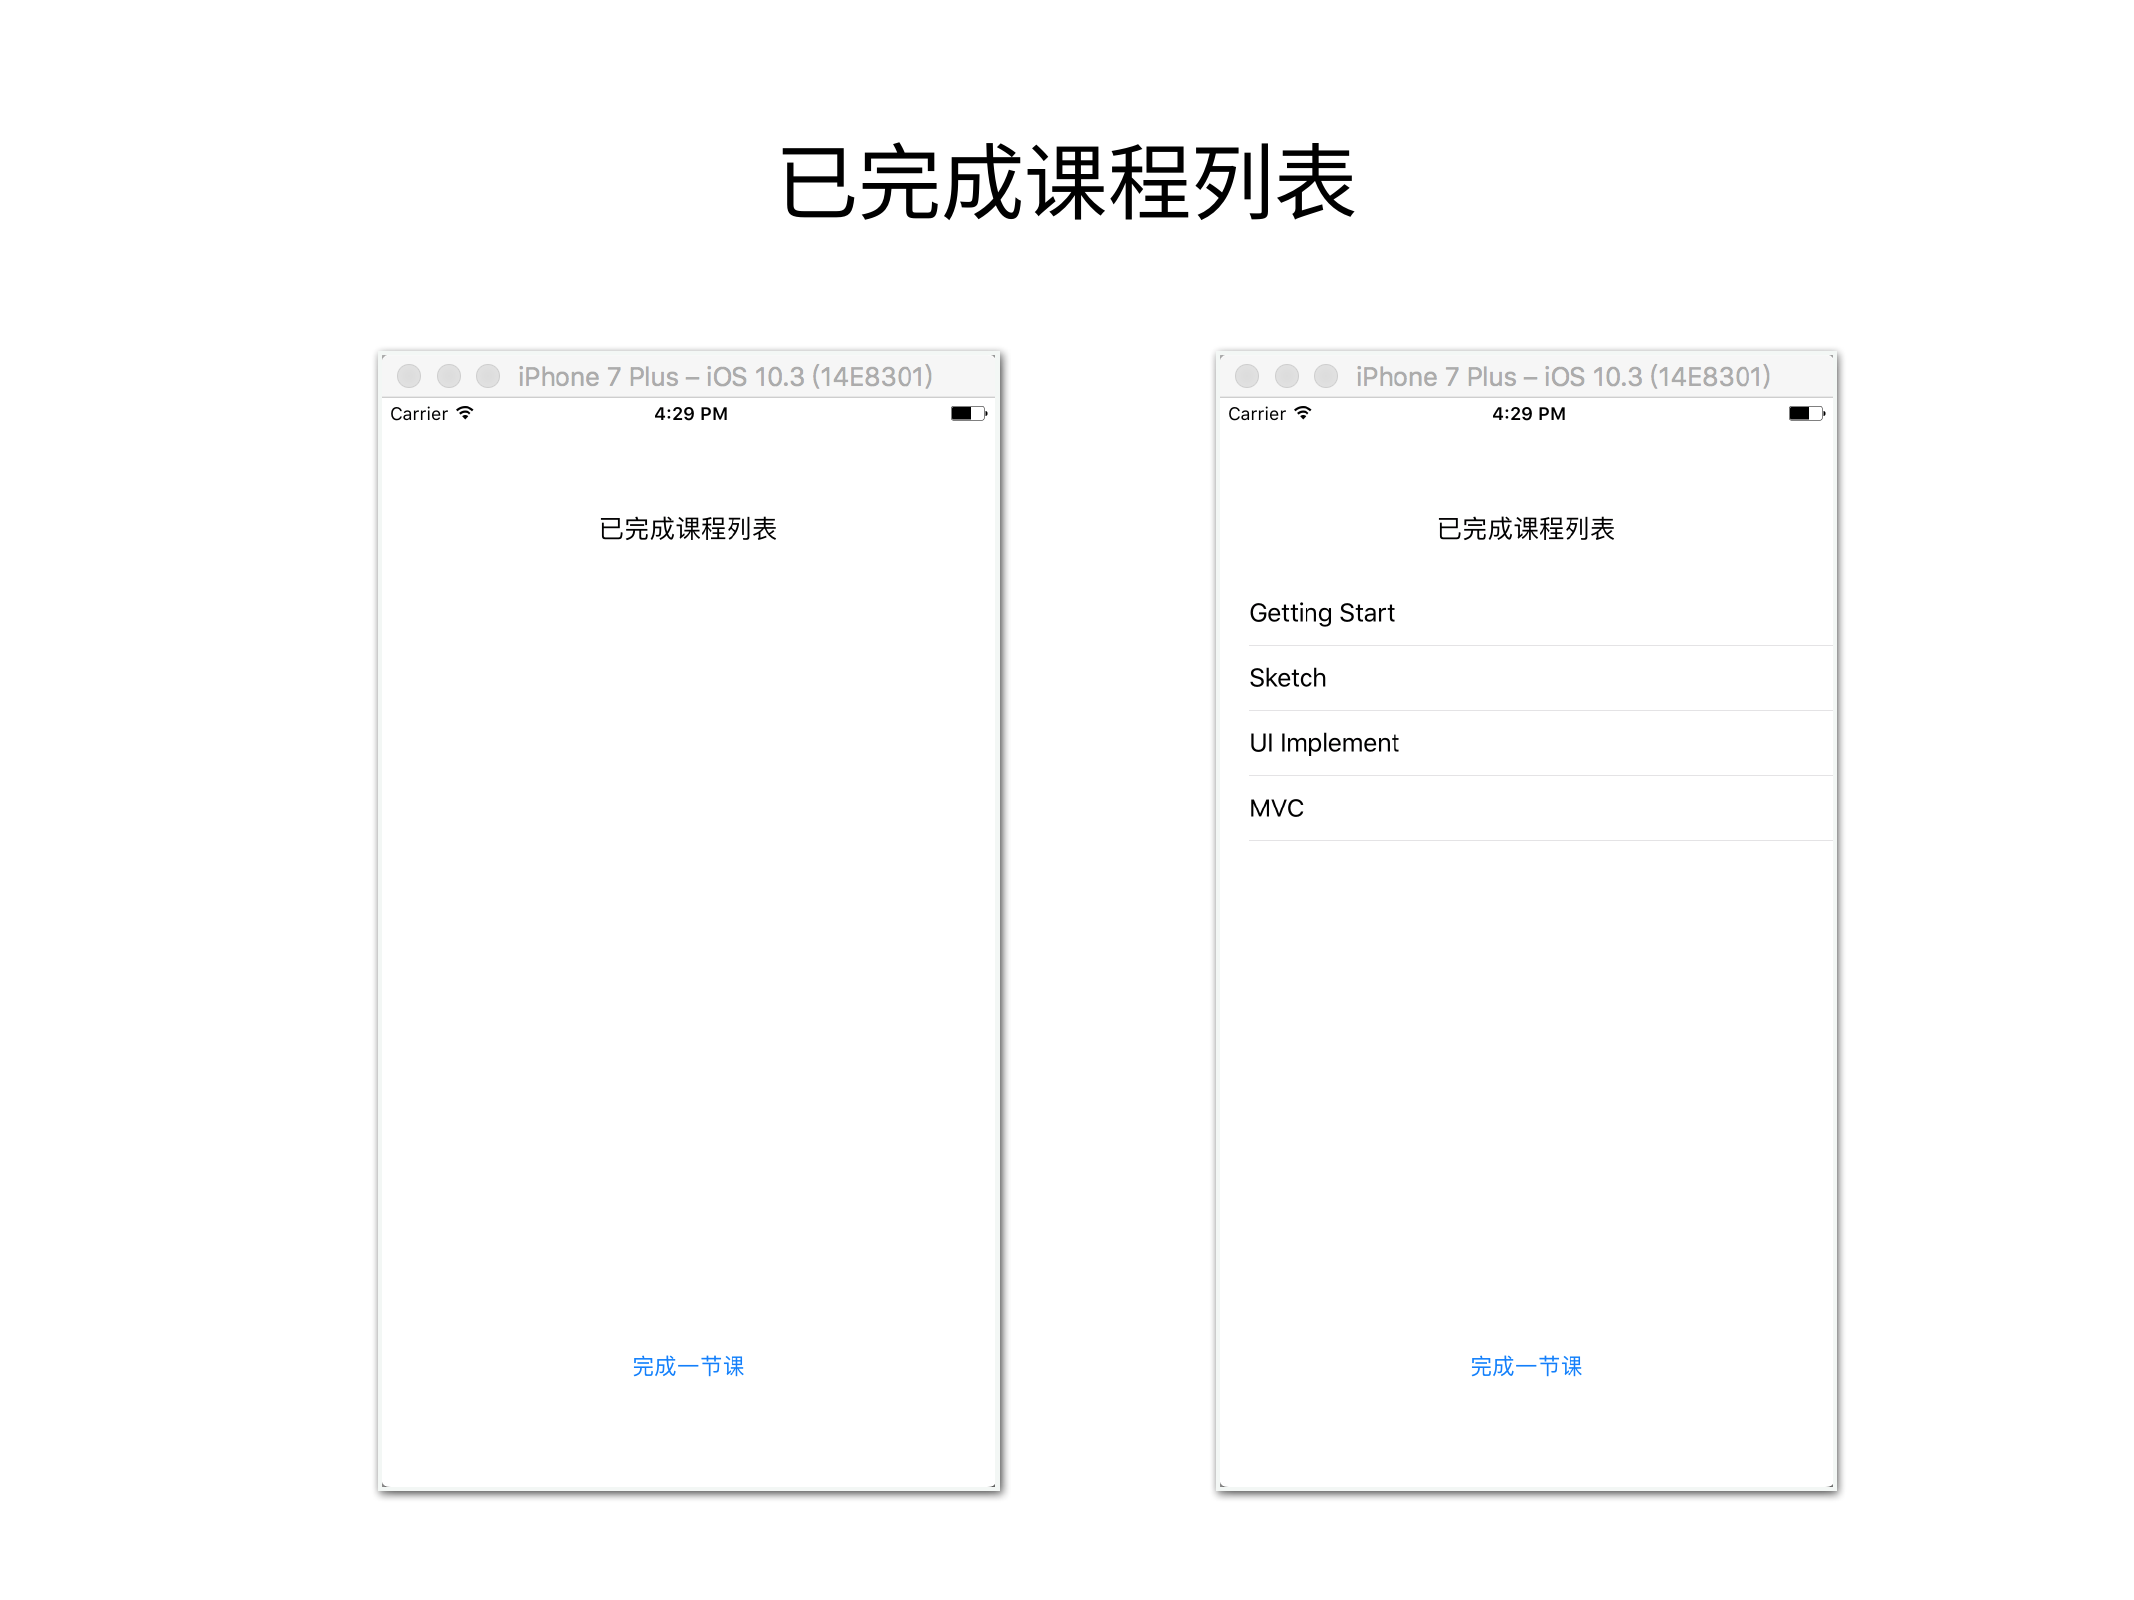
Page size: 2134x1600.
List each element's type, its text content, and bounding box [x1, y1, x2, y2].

title 已完成课程列表 [155, 102, 1978, 257]
picture [1219, 354, 1834, 1488]
picture [381, 354, 996, 1488]
